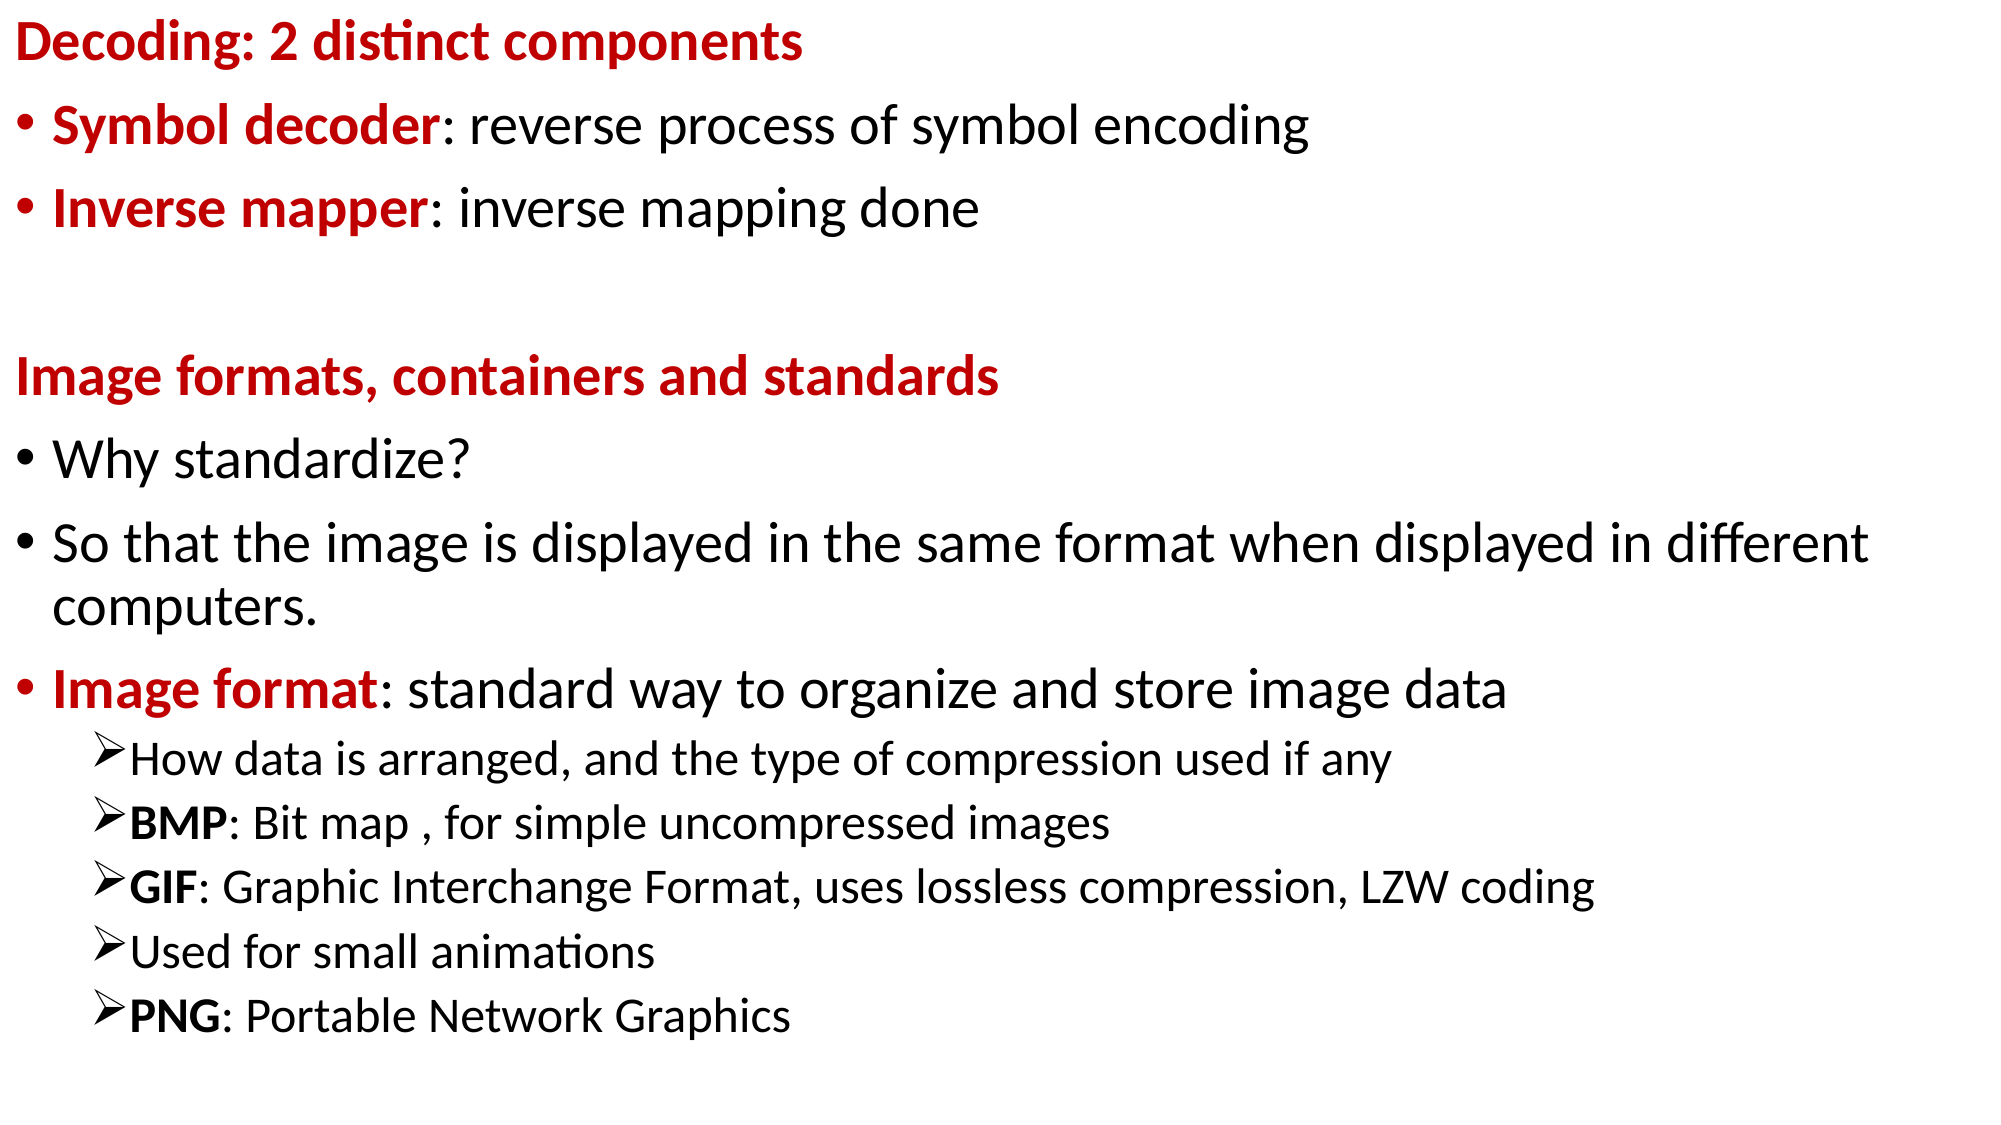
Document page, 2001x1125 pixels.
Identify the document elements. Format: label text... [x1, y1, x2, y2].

list Decoding: 2 distinct components Symbol decoder: reverse process of symbol encoding Inverse mapper: inverse mapping done Image formats, containers and standards Why standardize? So that the image is displayed in the same format when displayed in different computers. Image format: standard way to organize and store image data How data is arranged, and the type of compression used if any BMP: Bit map , for simple uncompressed images GIF: Graphic Interchange Format, uses lossless compression, LZW coding Used for small animations PNG: Portable Network Graphics [0, 2, 2000, 1103]
